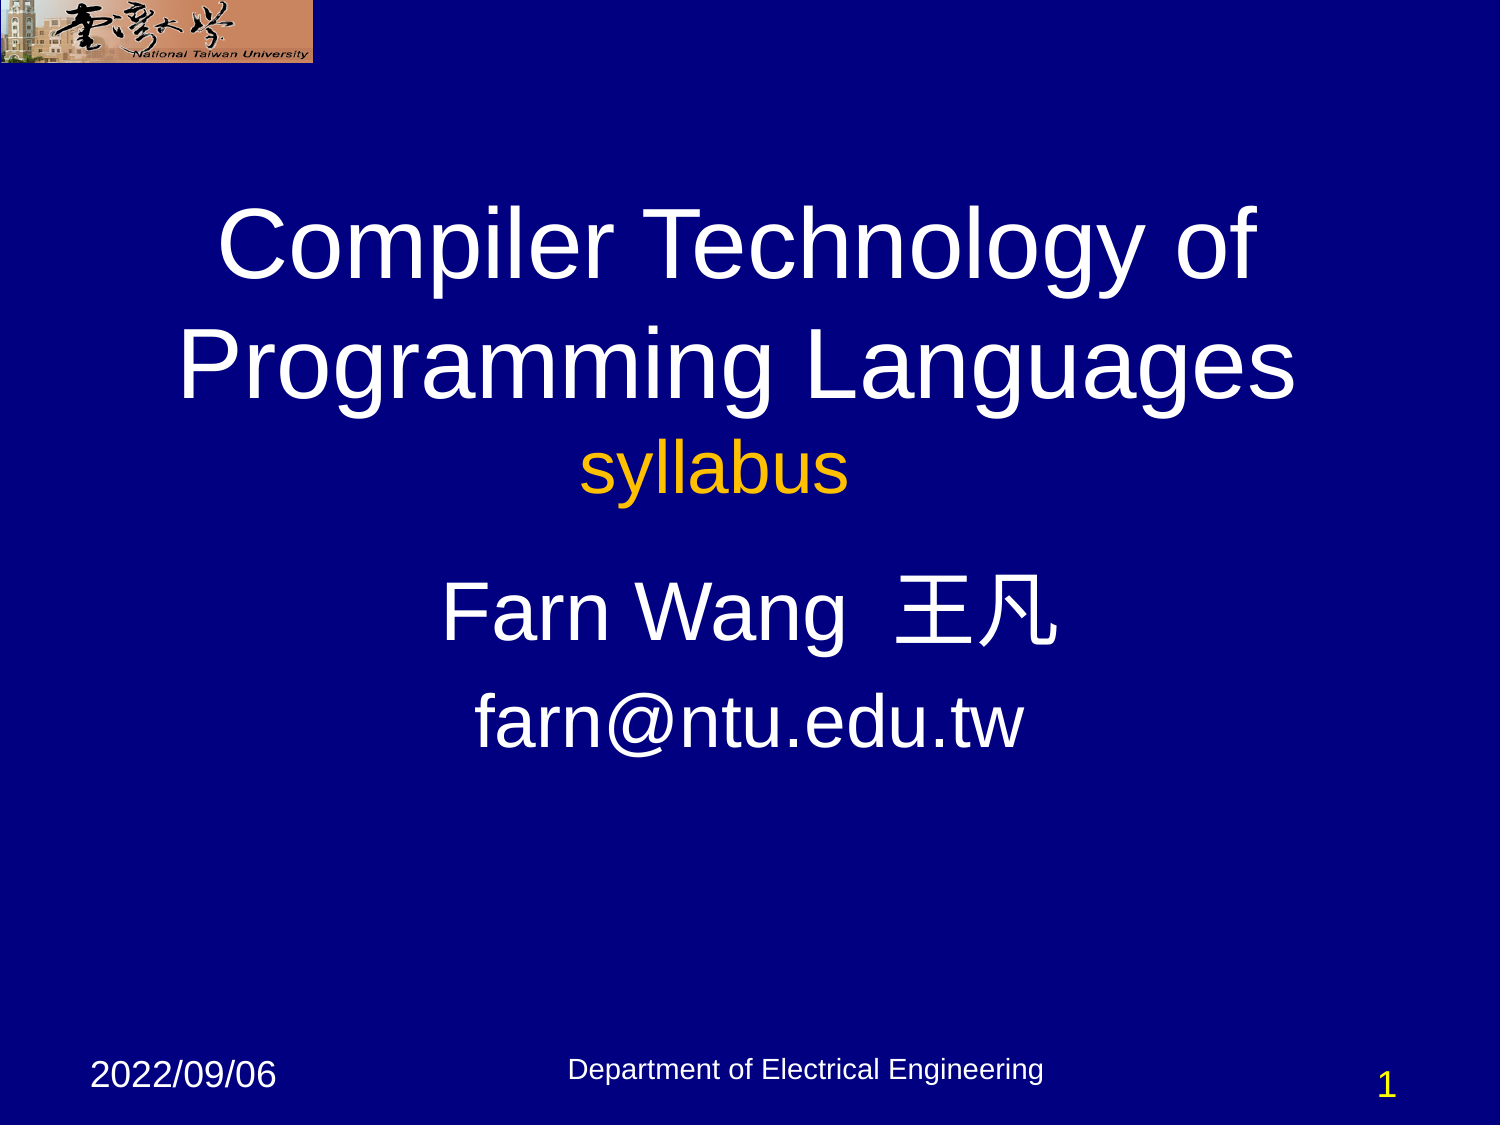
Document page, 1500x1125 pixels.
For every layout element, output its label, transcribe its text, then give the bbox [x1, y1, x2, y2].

title Compiler Technology of Programming Languages syllabus [99, 124, 1376, 549]
footer Department of Electrical Engineering [299, 1042, 1313, 1093]
picture [1, 0, 313, 63]
list Farn Wang 王凡 farn@ntu.edu.tw [74, 549, 1426, 969]
slide_number 1 [1312, 1062, 1413, 1113]
